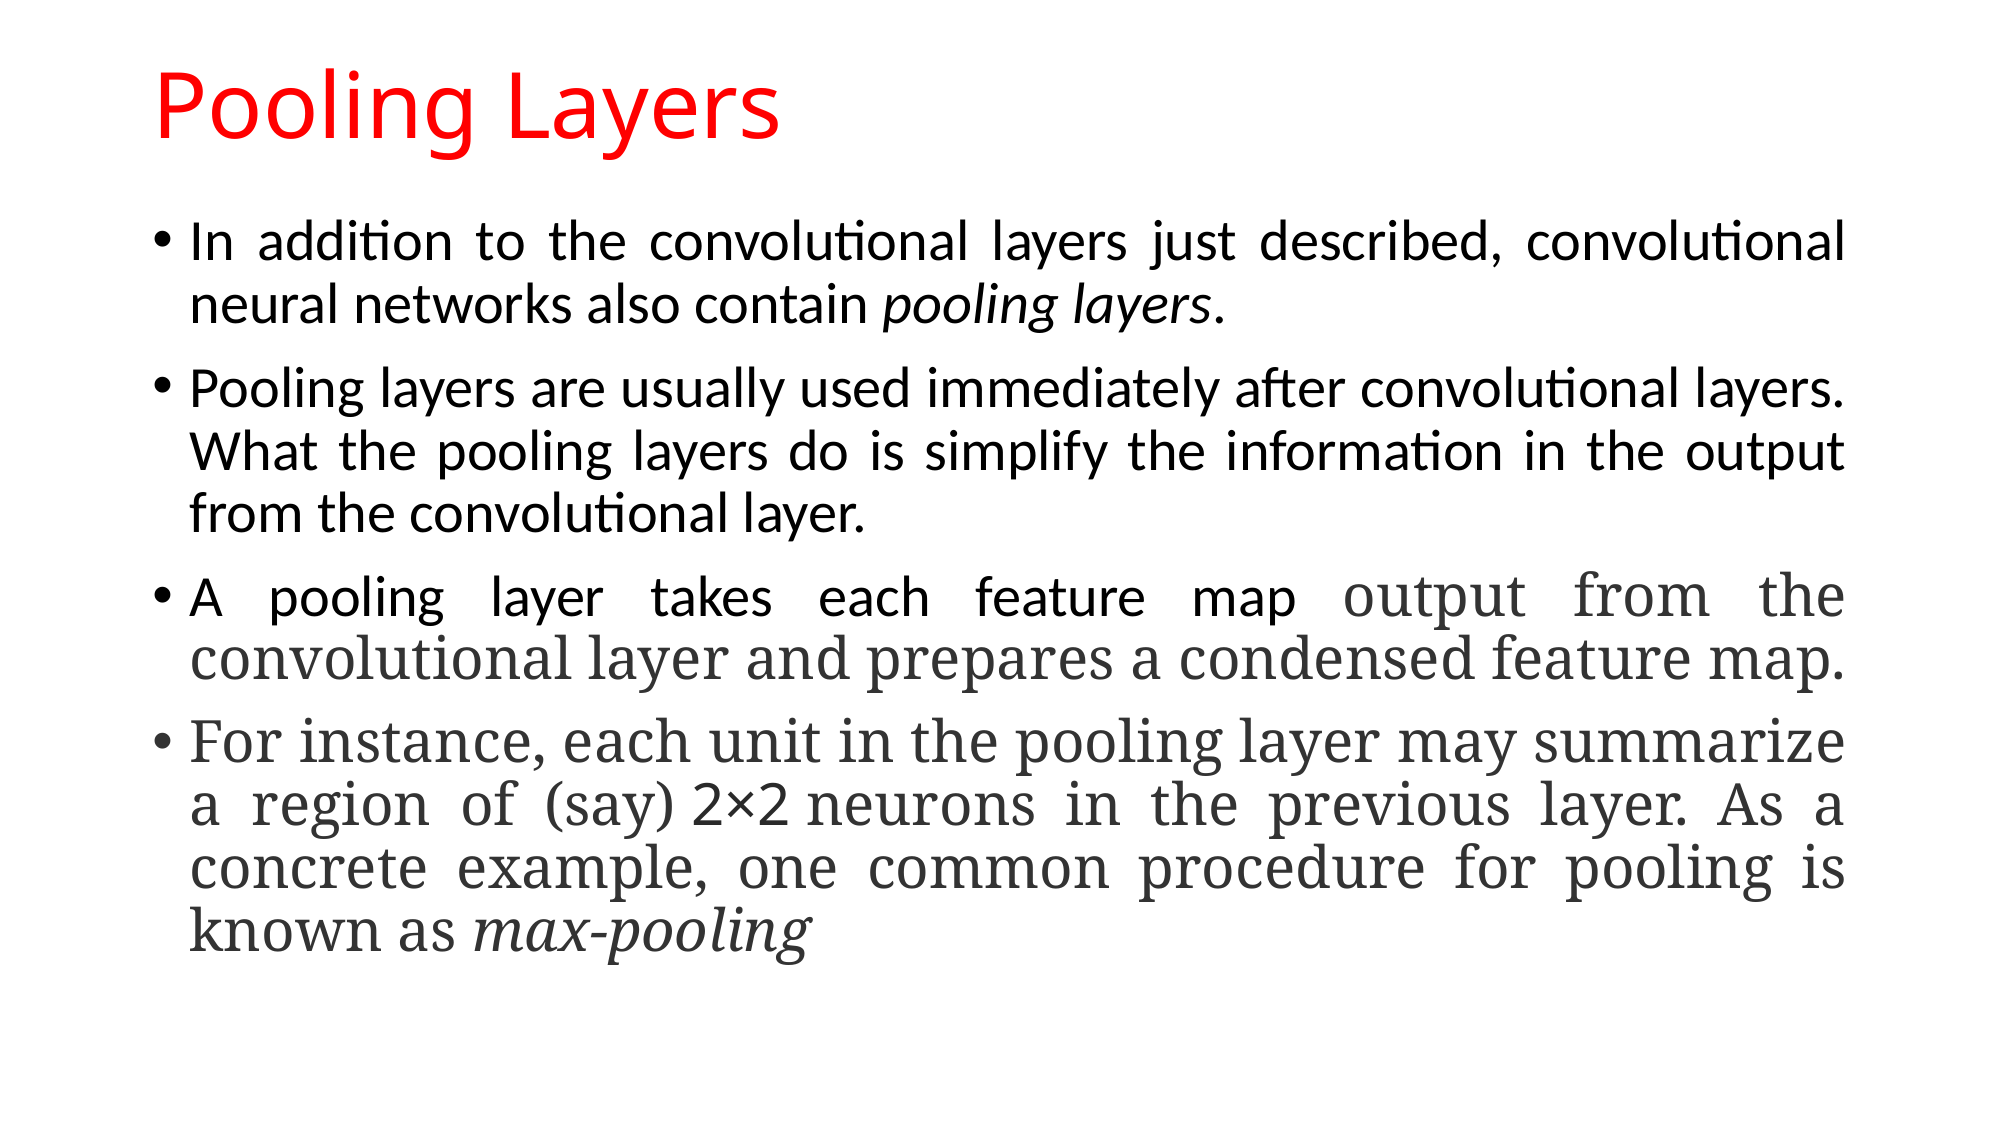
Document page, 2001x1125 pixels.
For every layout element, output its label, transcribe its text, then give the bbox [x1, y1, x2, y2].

title Pooling Layers [137, 0, 1863, 202]
list In addition to the convolutional layers just described, convolutional neural networks also contain pooling layers. Pooling layers are usually used immediately after convolutional layers. What the pooling layers do is simplify the information in the output from the convolutional layer. A pooling layer takes each feature map output from the convolutional layer and prepares a condensed feature map. For instance, each unit in the pooling layer may summarize a region of (say) 2×2 neurons in the previous layer. As a concrete example, one common procedure for pooling is known as max-pooling [137, 202, 1863, 1014]
